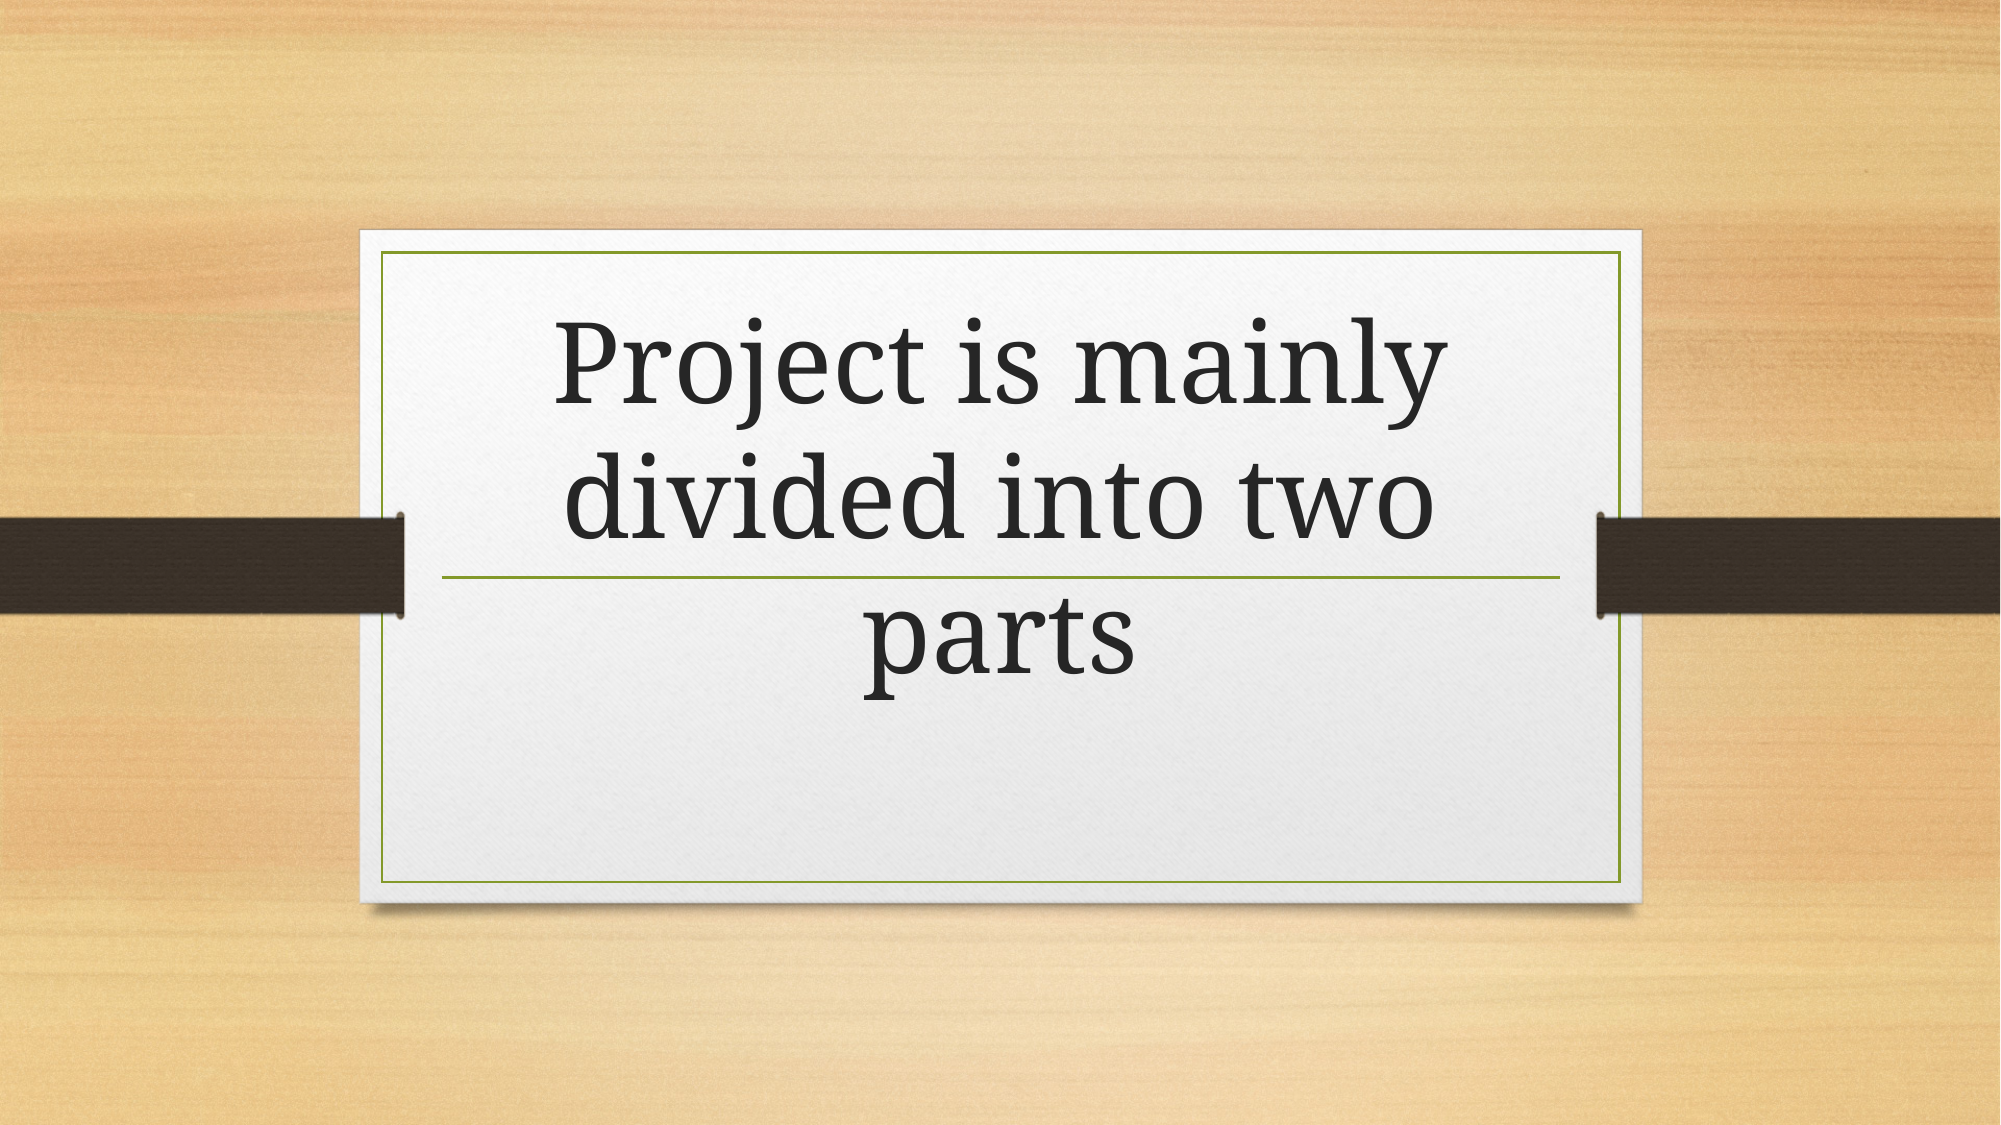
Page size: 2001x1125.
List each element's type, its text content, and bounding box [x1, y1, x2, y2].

picture [0, 0, 2001, 1125]
title Project is mainly divided into two parts [441, 306, 1560, 704]
subtitle [1559, 809, 1568, 817]
